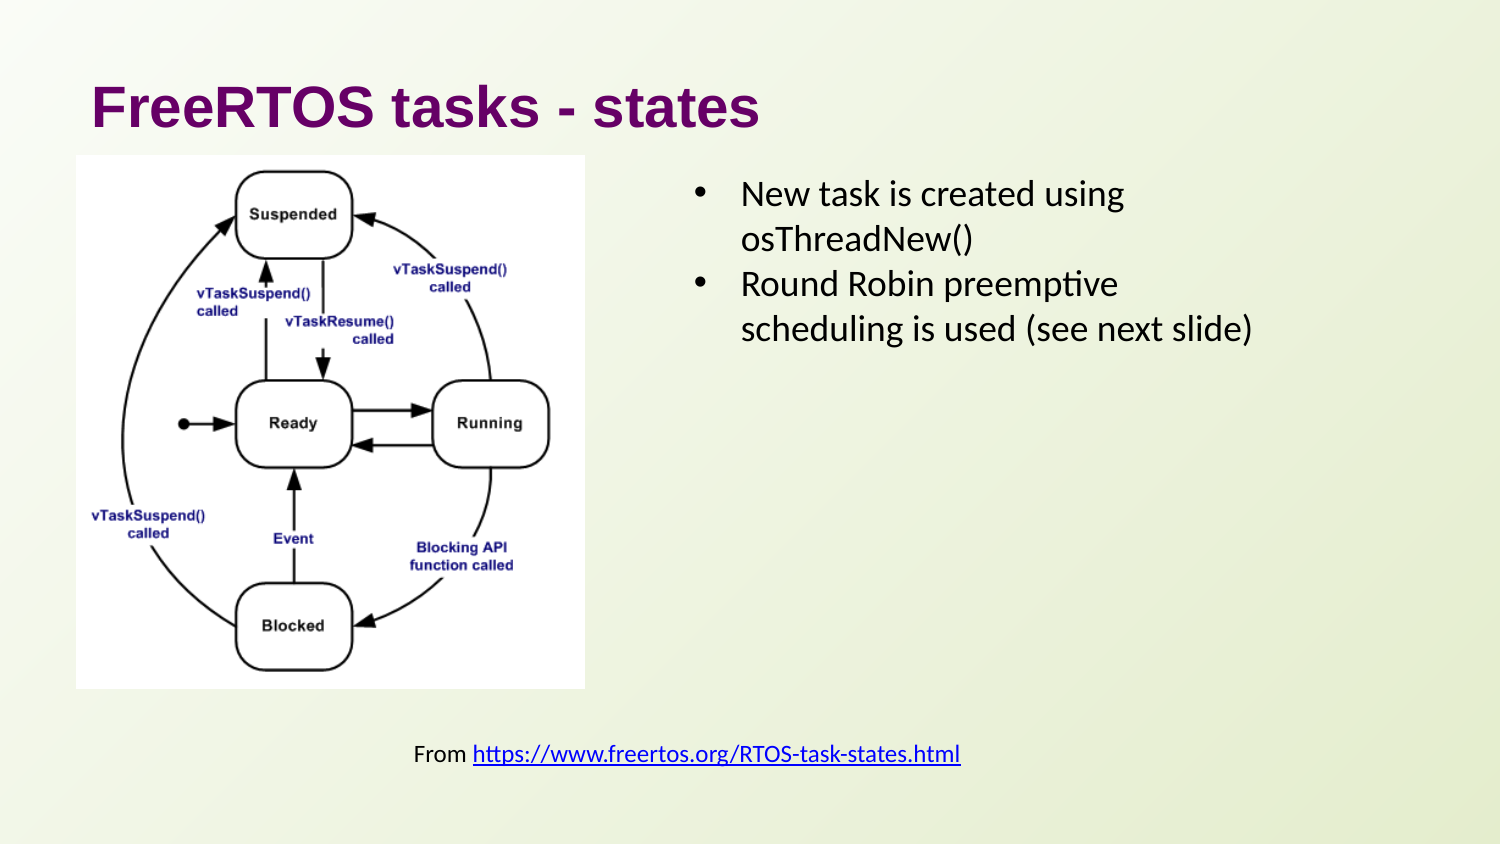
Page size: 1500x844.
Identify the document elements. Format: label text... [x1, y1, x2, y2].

title FreeRTOS tasks - states [76, 33, 1427, 175]
text_box New task is created using osThreadNew() Round Robin preemptive scheduling is used (see next slide) [679, 161, 1306, 357]
picture [76, 154, 585, 689]
text_box From https://www.freertos.org/RTOS-task-states.html [399, 730, 1037, 775]
